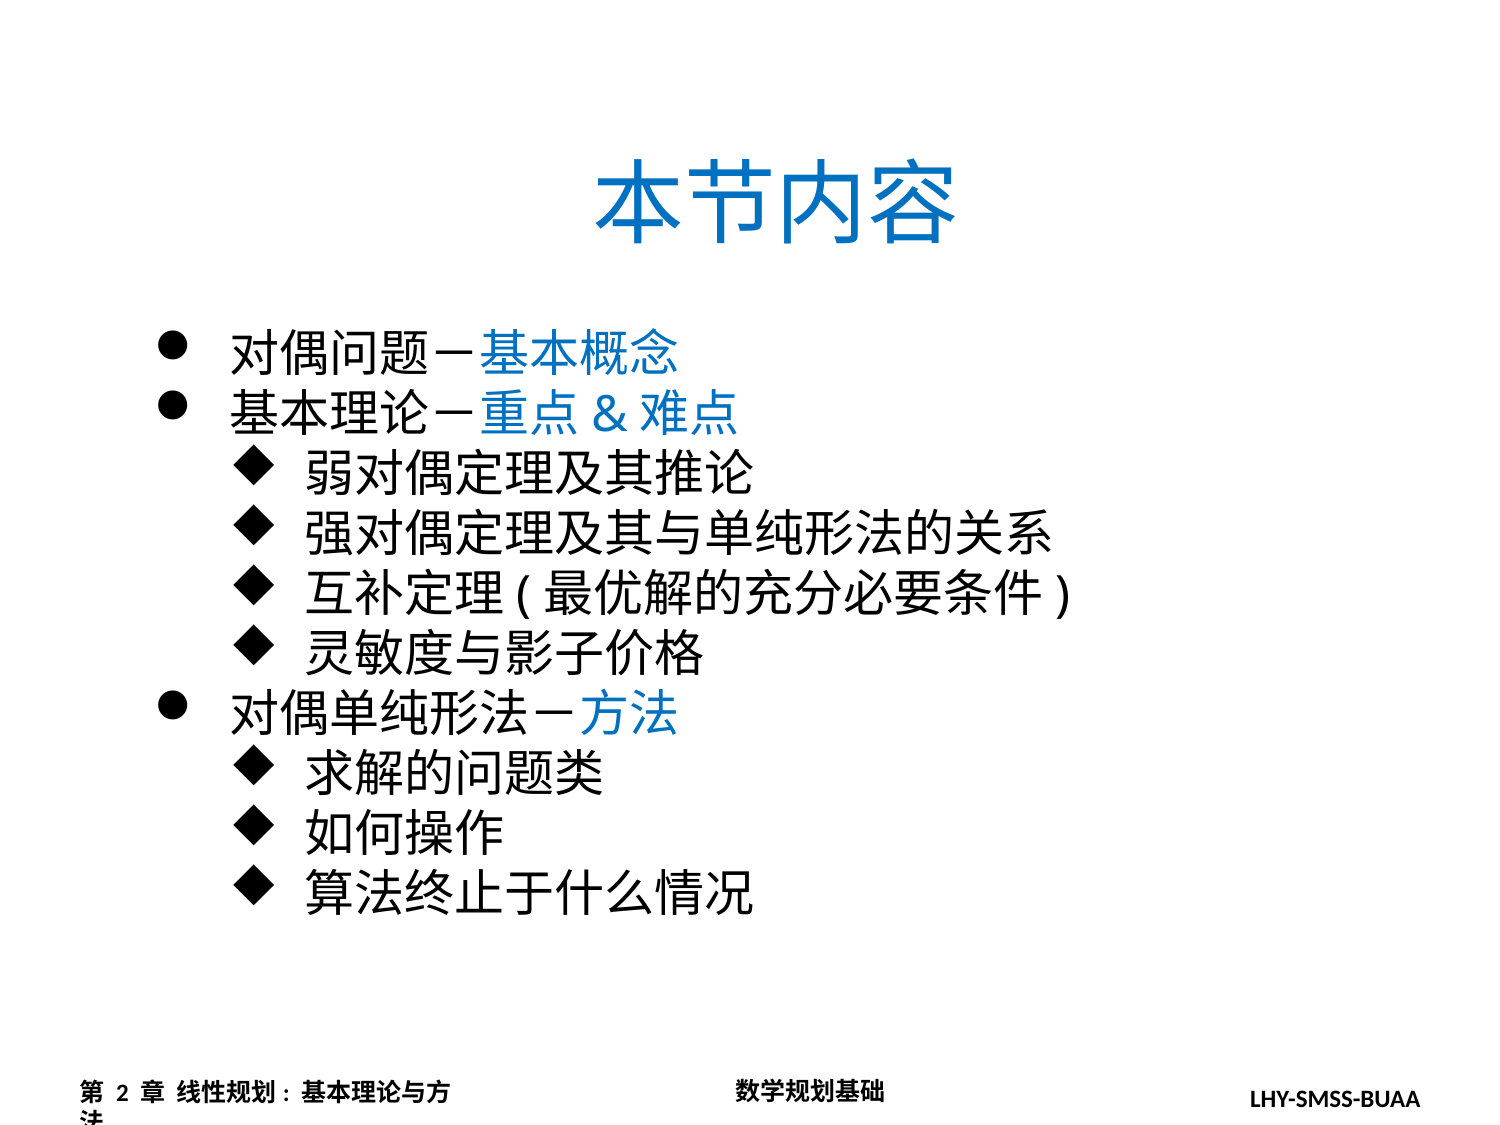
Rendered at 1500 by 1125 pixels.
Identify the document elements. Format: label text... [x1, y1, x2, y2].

text_box 本节内容 [377, 137, 1175, 263]
text_box 对偶问题－基本概念 基本理论－重点&难点 弱对偶定理及其推论 强对偶定理及其与单纯形法的关系 互补定理(最优解的充分必要条件) 灵敏度与影子价格 对偶单纯形法－方法 求解的问题类 如何操作 算法终止于什么情况 [139, 314, 1386, 930]
